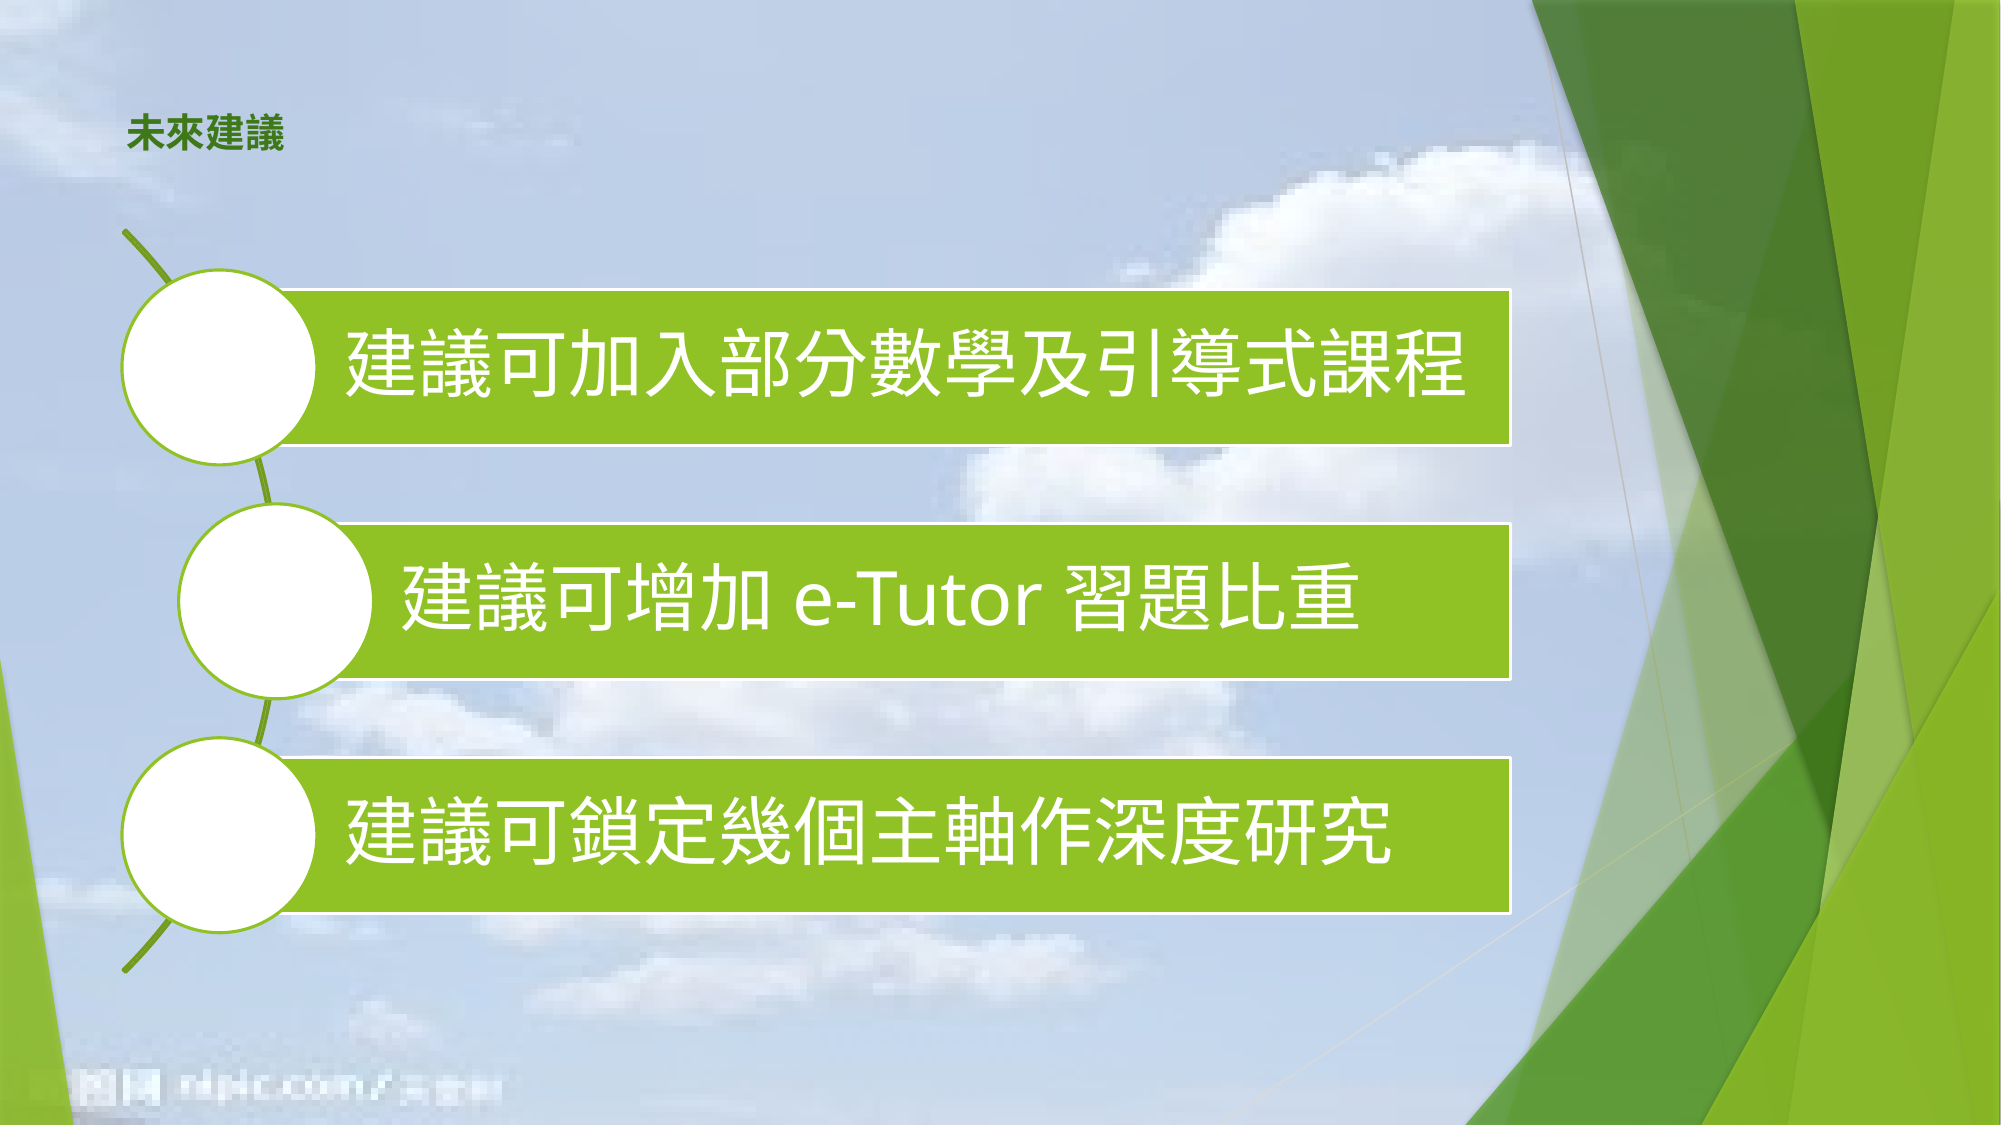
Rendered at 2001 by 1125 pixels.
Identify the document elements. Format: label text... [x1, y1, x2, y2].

title 未來建議 [111, 99, 1522, 210]
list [110, 210, 1522, 992]
